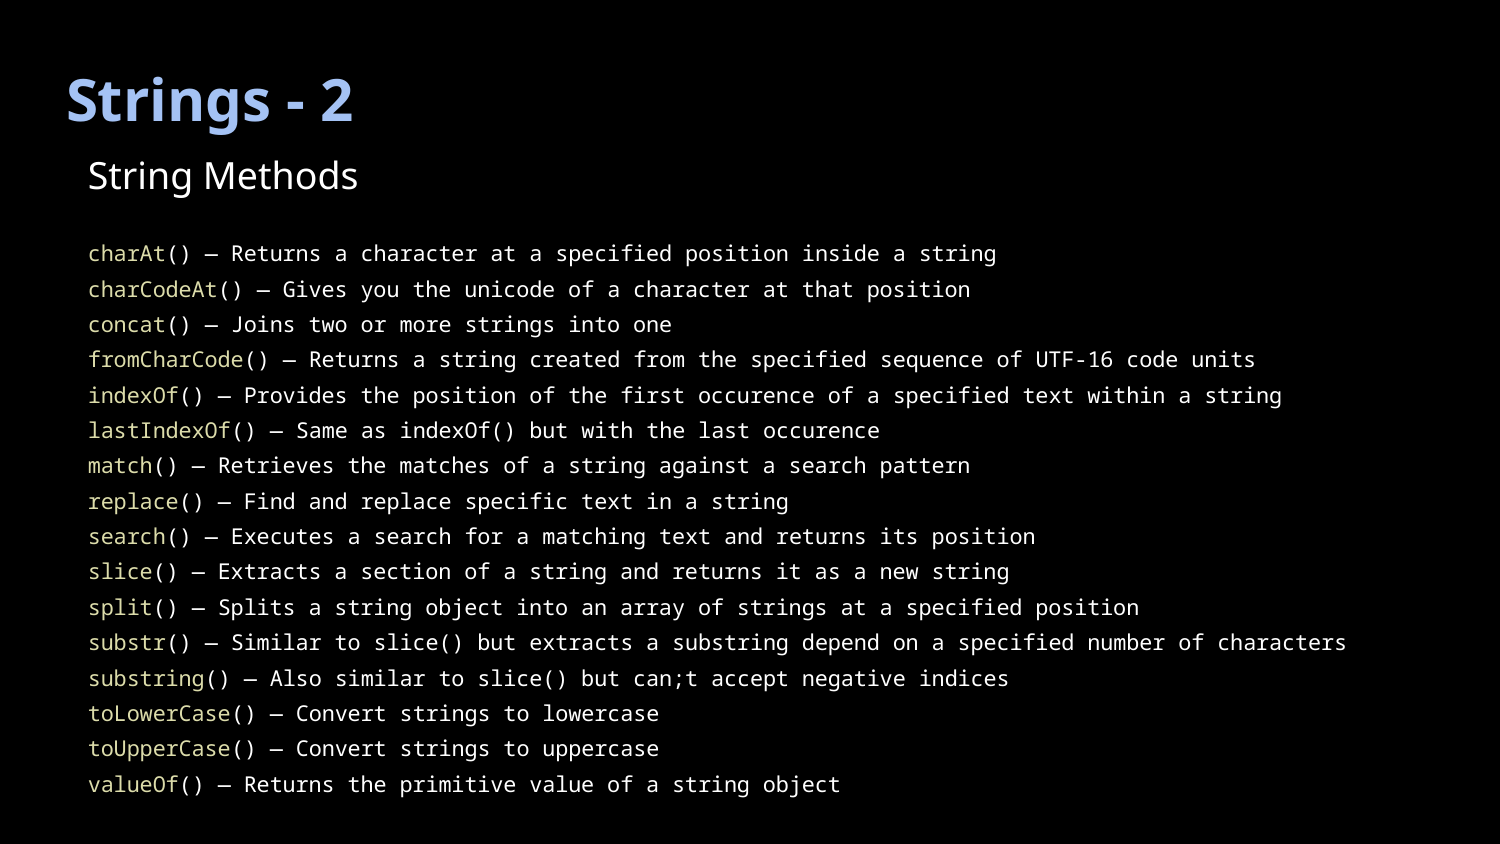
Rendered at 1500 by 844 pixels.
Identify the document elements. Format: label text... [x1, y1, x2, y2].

title Strings - 2 [51, 48, 1449, 142]
list String Methods charAt() — Returns a character at a specified position inside a string charCodeAt() — Gives you the unicode of a character at that position concat() — Joins two or more strings into one fromCharCode() — Returns a string created from the specified sequence of UTF-16 code units indexOf() — Provides the position of the first occurence of a specified text within a string lastIndexOf() — Same as indexOf() but with the last occurence match() — Retrieves the matches of a string against a search pattern replace() — Find and replace specific text in a string search() — Executes a search for a matching text and returns its position slice() — Extracts a section of a string and returns it as a new string split() — Splits a string object into an array of strings at a specified position substr() — Similar to slice() but extracts a substring depend on a specified number of characters substring() — Also similar to slice() but can;t accept negative indices toLowerCase() — Convert strings to lowercase toUpperCase() — Convert strings to uppercase valueOf() — Returns the primitive value of a string object [72, 130, 1449, 779]
